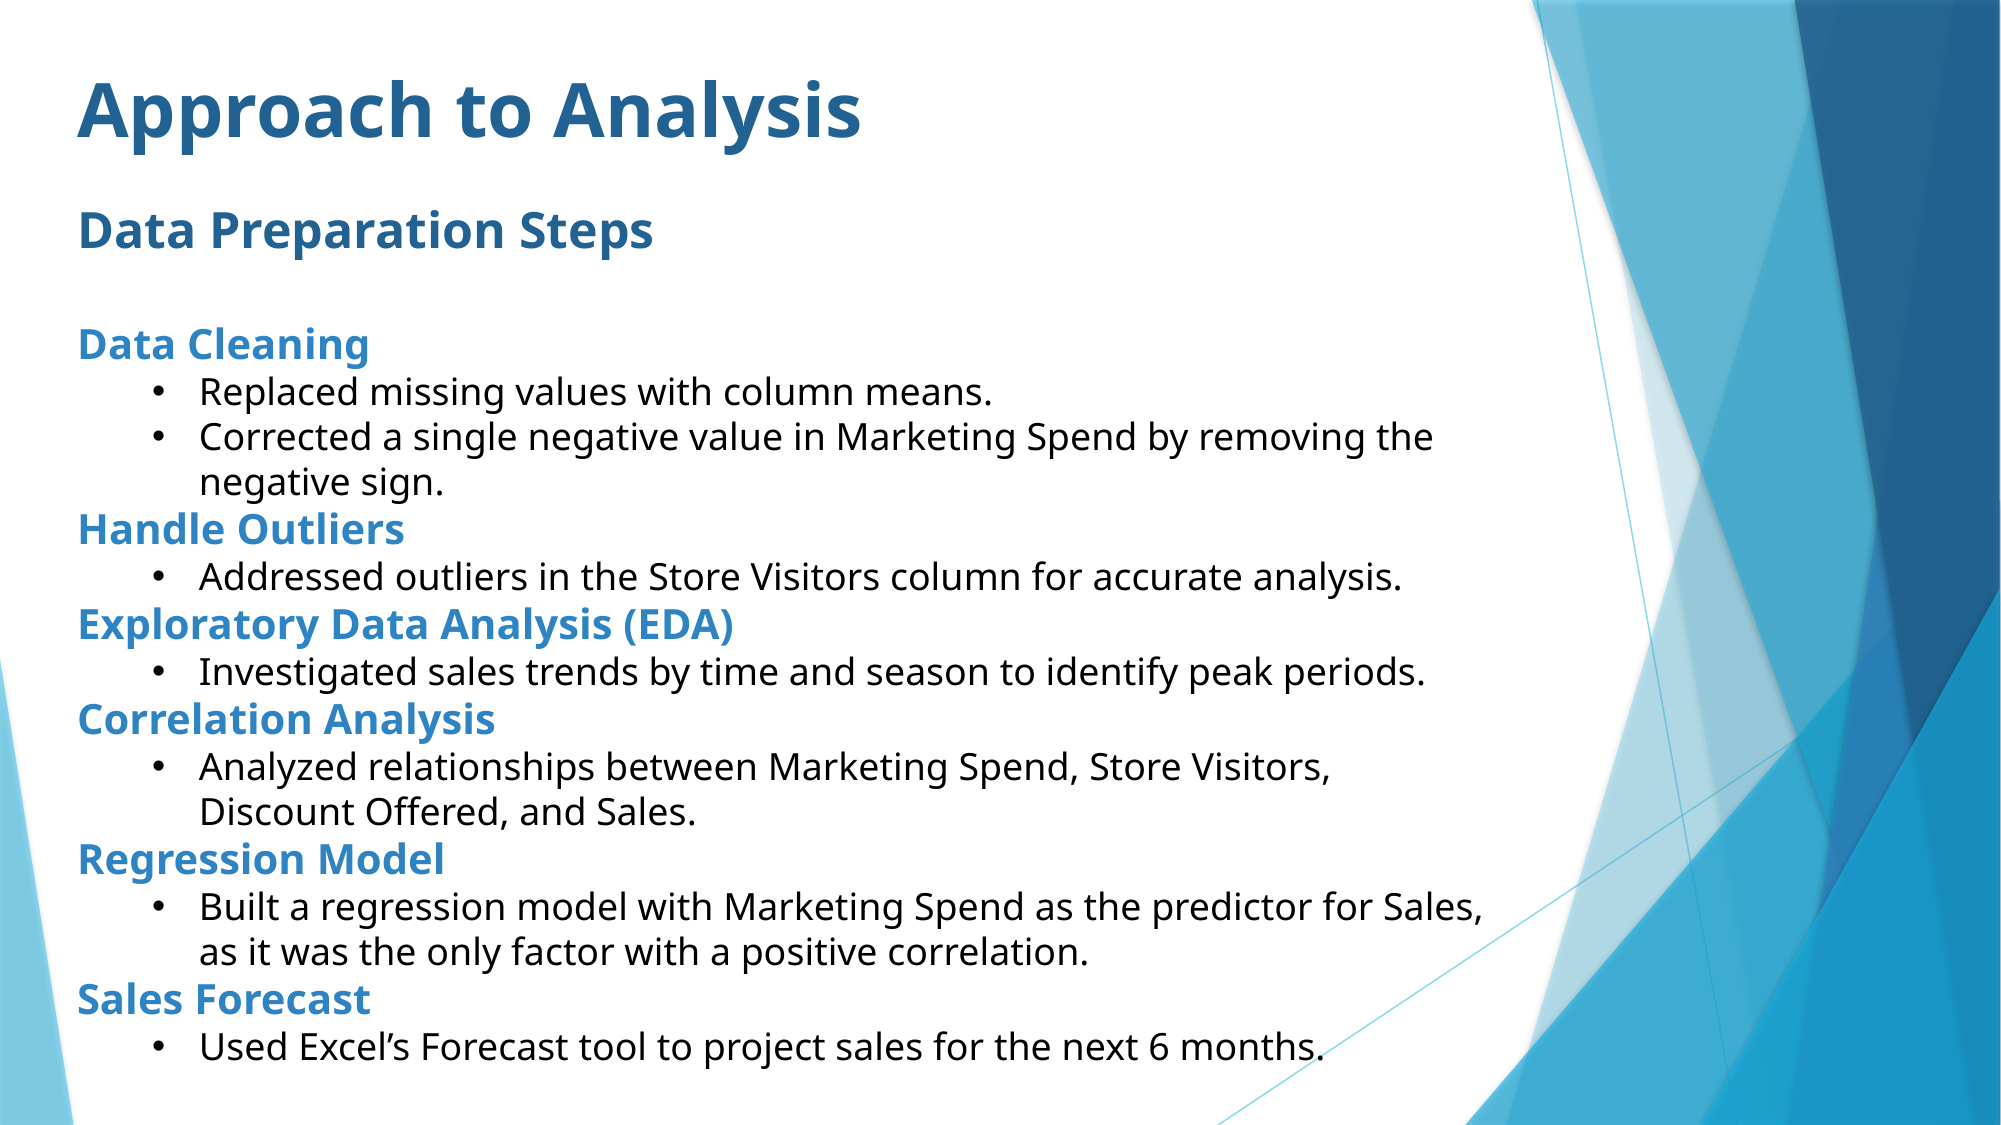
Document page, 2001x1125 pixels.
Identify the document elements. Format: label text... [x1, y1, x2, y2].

text_box Approach to Analysis Data Preparation Steps Data Cleaning Replaced missing values with column means. Corrected a single negative value in Marketing Spend by removing the negative sign. Handle Outliers Addressed outliers in the Store Visitors column for accurate analysis. Exploratory Data Analysis (EDA) Investigated sales trends by time and season to identify peak periods. Correlation Analysis Analyzed relationships between Marketing Spend, Store Visitors, Discount Offered, and Sales. Regression Model Built a regression model with Marketing Spend as the predictor for Sales, as it was the only factor with a positive correlation. Sales Forecast Used Excel’s Forecast tool to project sales for the next 6 months. [62, 55, 1503, 1076]
